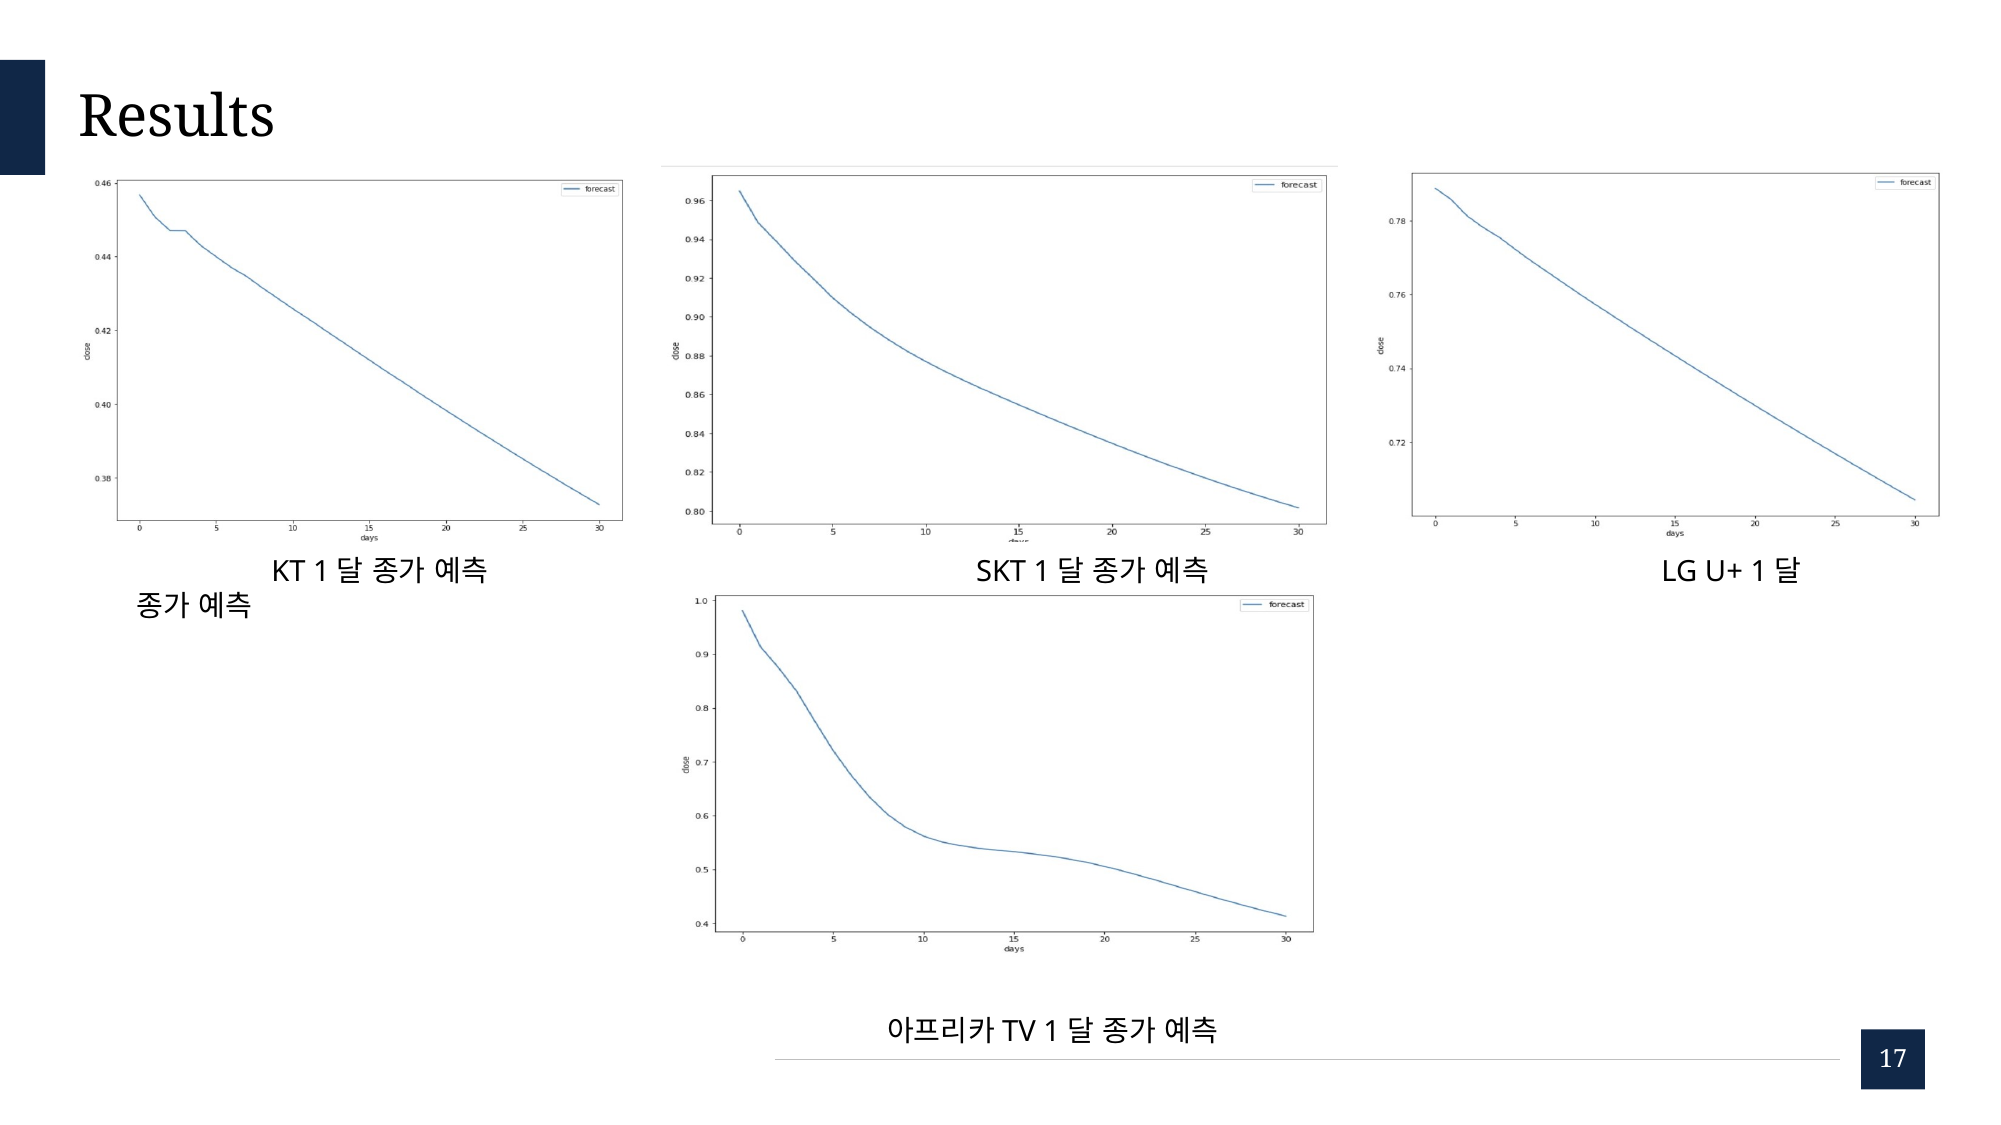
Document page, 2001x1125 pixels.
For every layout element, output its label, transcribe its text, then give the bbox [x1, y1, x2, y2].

picture [669, 592, 1331, 960]
slide_number 17 [1861, 1029, 1925, 1090]
picture [1370, 165, 1949, 542]
picture [78, 174, 629, 542]
list KT 1달 종가 예측 SKT 1달 종가 예측 LG U+ 1달 종가 예측 아프리카TV 1달 종가 예측 [78, 226, 1814, 1041]
title Results [78, 59, 1925, 175]
text_box [0, 59, 46, 176]
picture [661, 165, 1338, 542]
